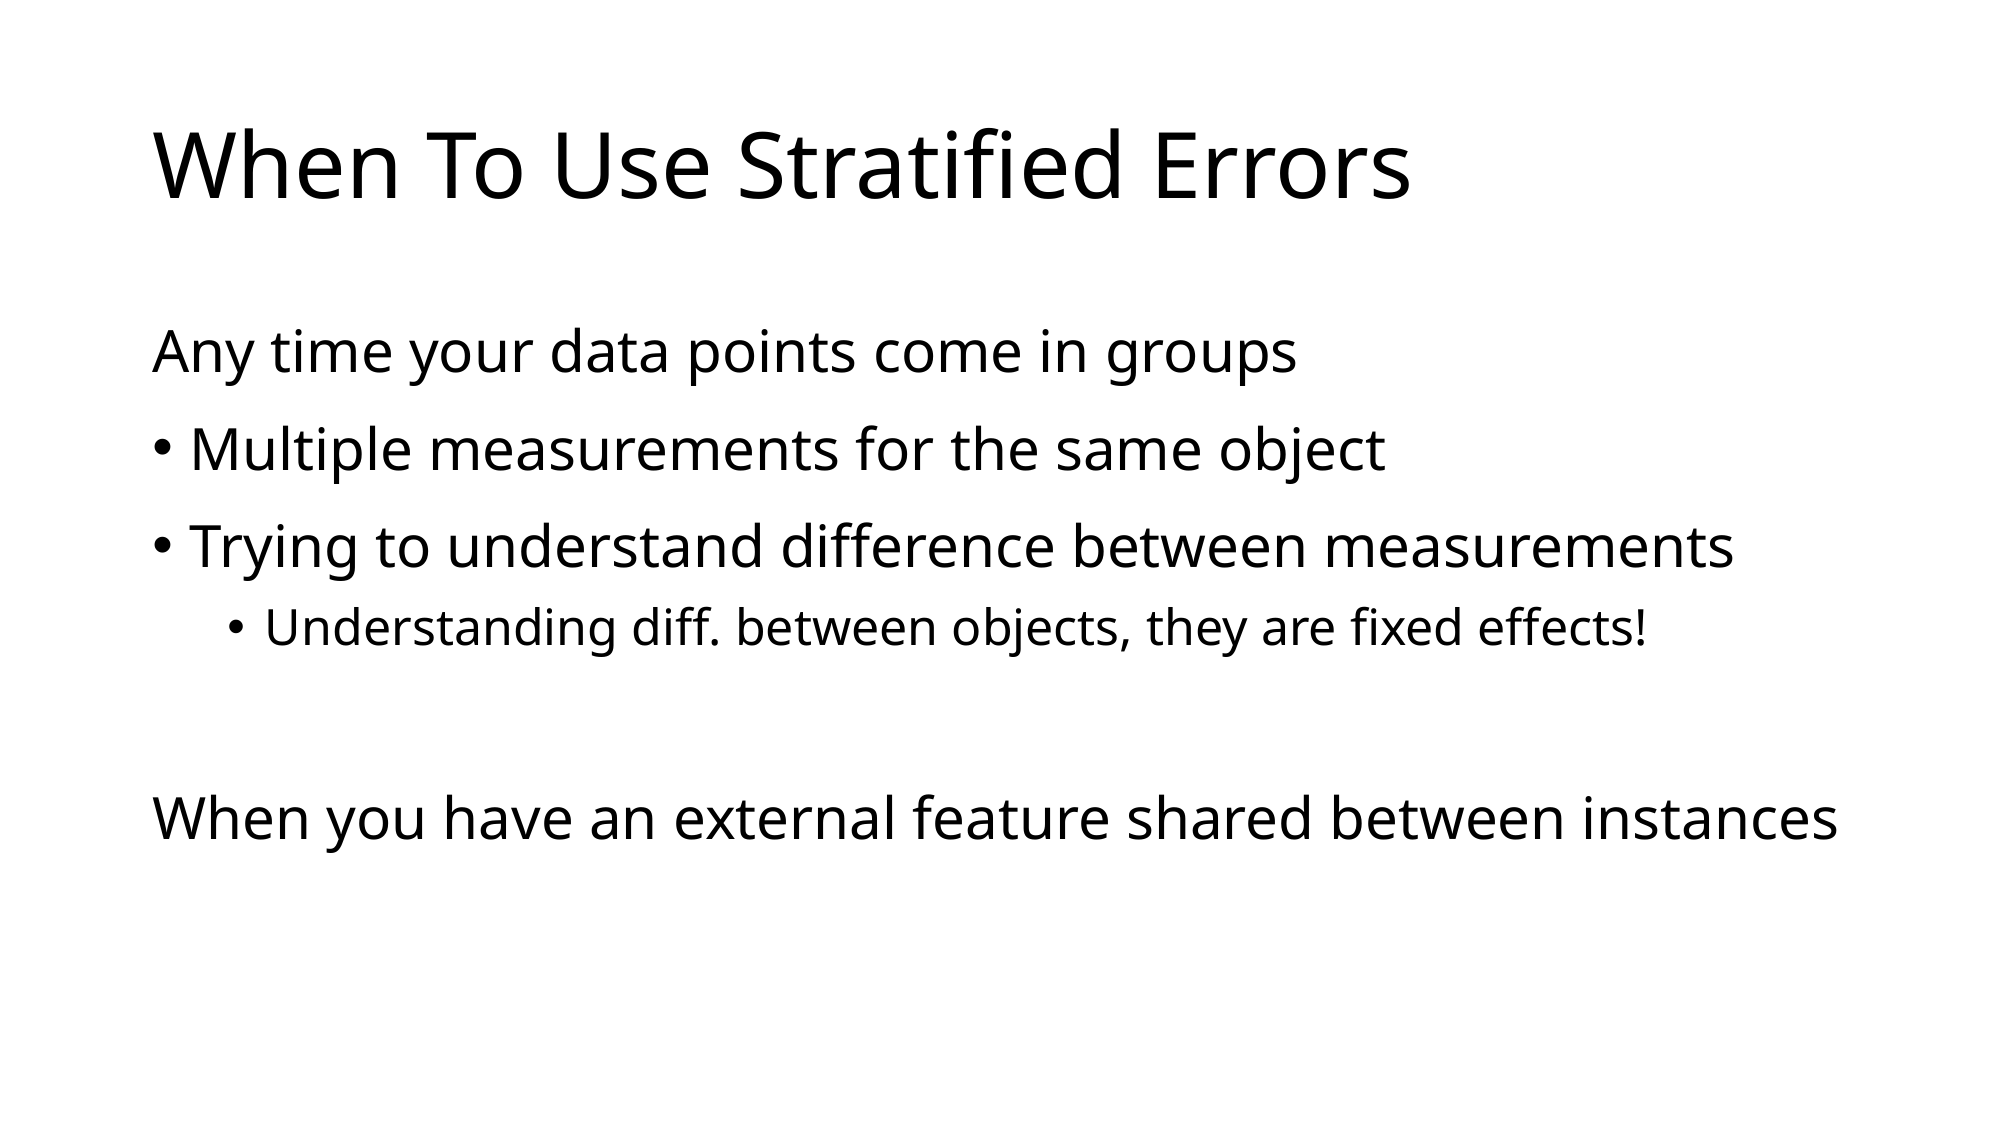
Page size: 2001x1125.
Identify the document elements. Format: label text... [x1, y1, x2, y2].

title When To Use Stratified Errors [137, 59, 1863, 278]
list Any time your data points come in groups Multiple measurements for the same object Trying to understand difference between measurements Understanding diff. between objects, they are fixed effects! When you have an external feature shared between instances [137, 299, 1863, 1014]
